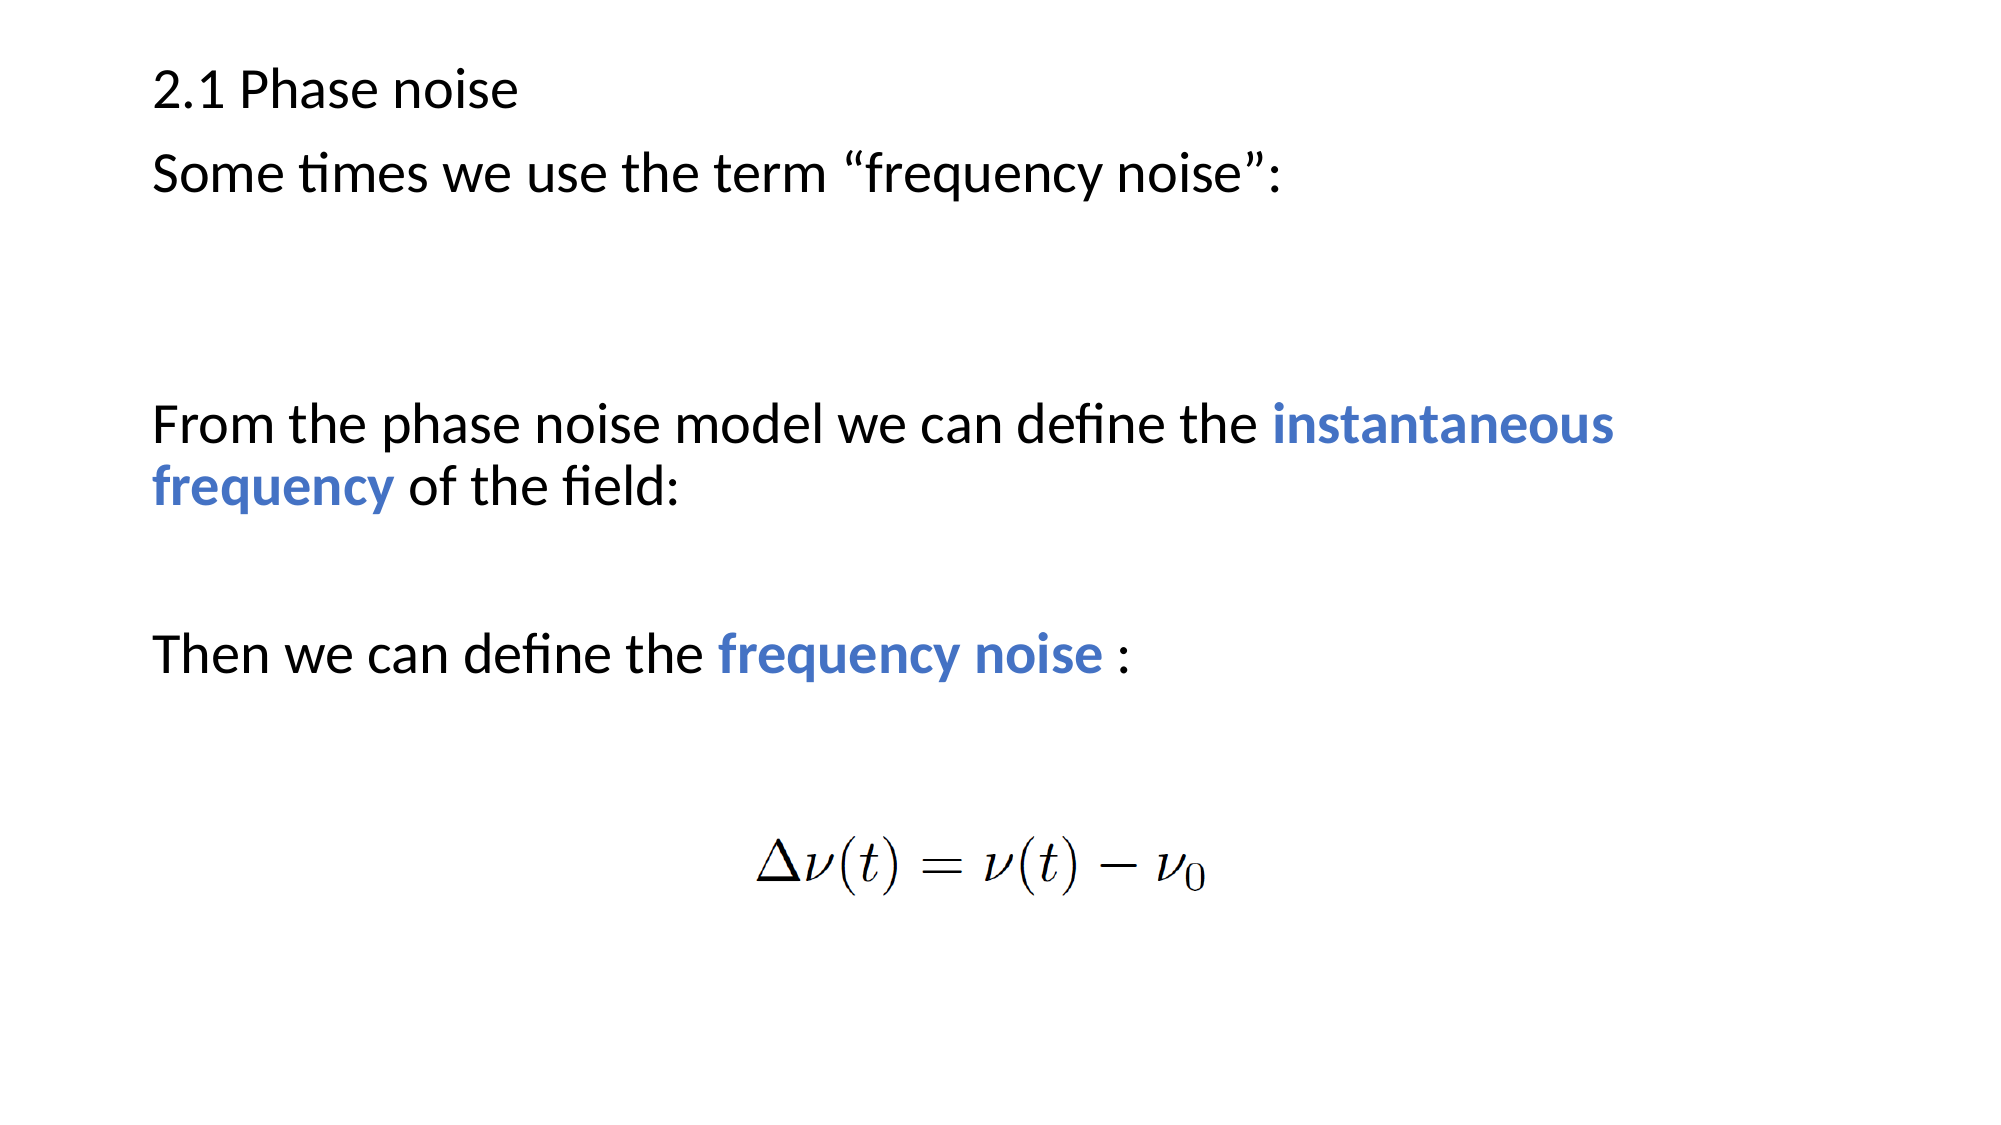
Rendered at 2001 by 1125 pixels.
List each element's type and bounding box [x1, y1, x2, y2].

picture [693, 758, 1266, 931]
